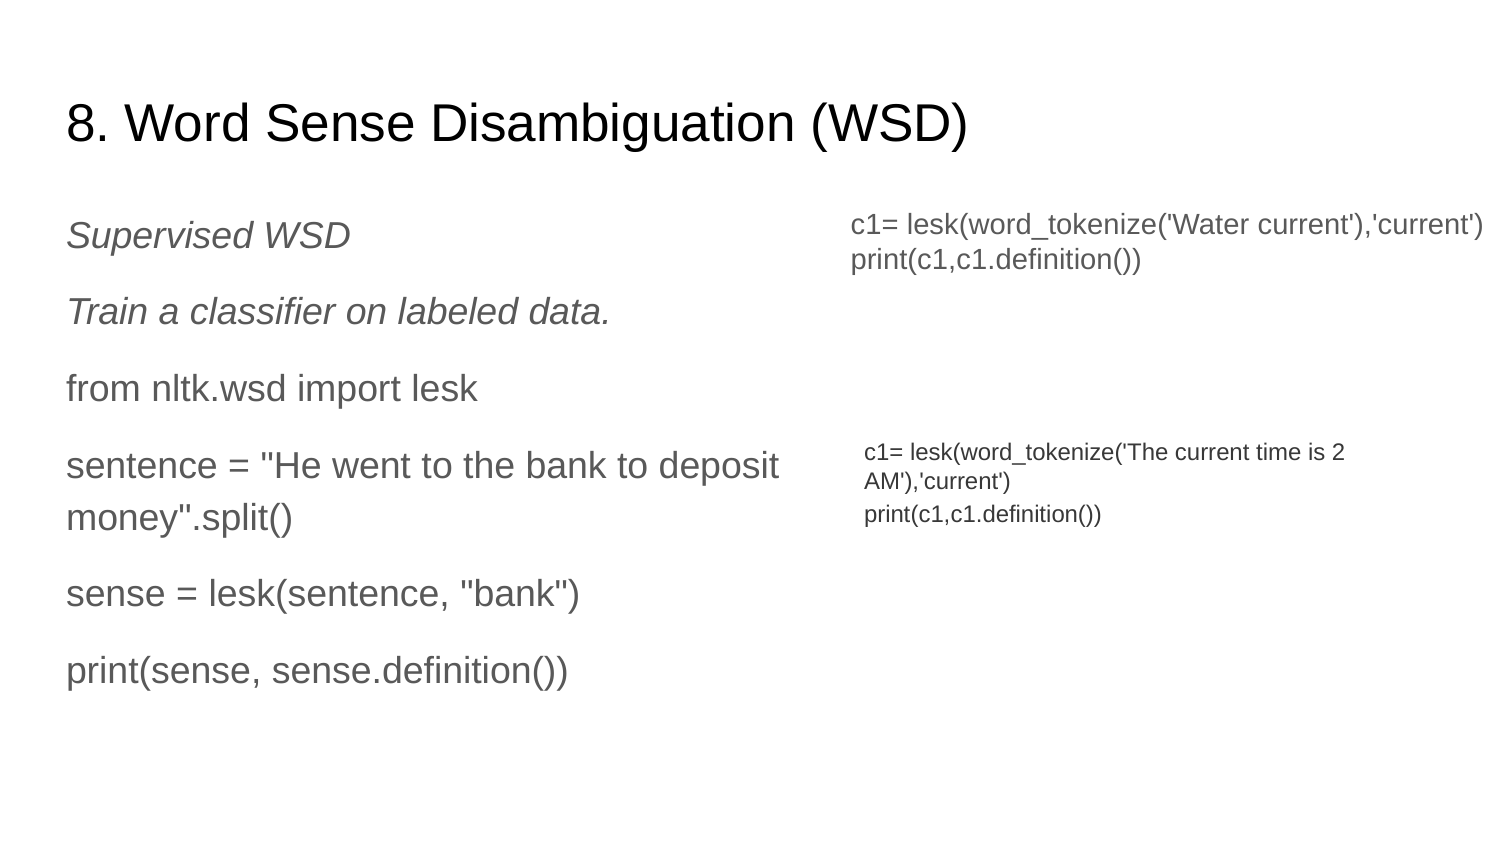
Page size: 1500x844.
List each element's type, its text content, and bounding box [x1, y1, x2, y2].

text_box c1= lesk(word_tokenize('Water current'),'current') print(c1,c1.definition()) [835, 189, 1500, 344]
list Supervised WSD Train a classifier on labeled data. from nltk.wsd import lesk sentence = "He went to the bank to deposit money".split() sense = lesk(sentence, "bank") print(sense, sense.definition()) [51, 189, 817, 750]
text_box c1= lesk(word_tokenize('The current time is 2 AM'),'current') print(c1,c1.definition()) [849, 421, 1500, 562]
title 8. Word Sense Disambiguation (WSD) [51, 72, 1449, 167]
